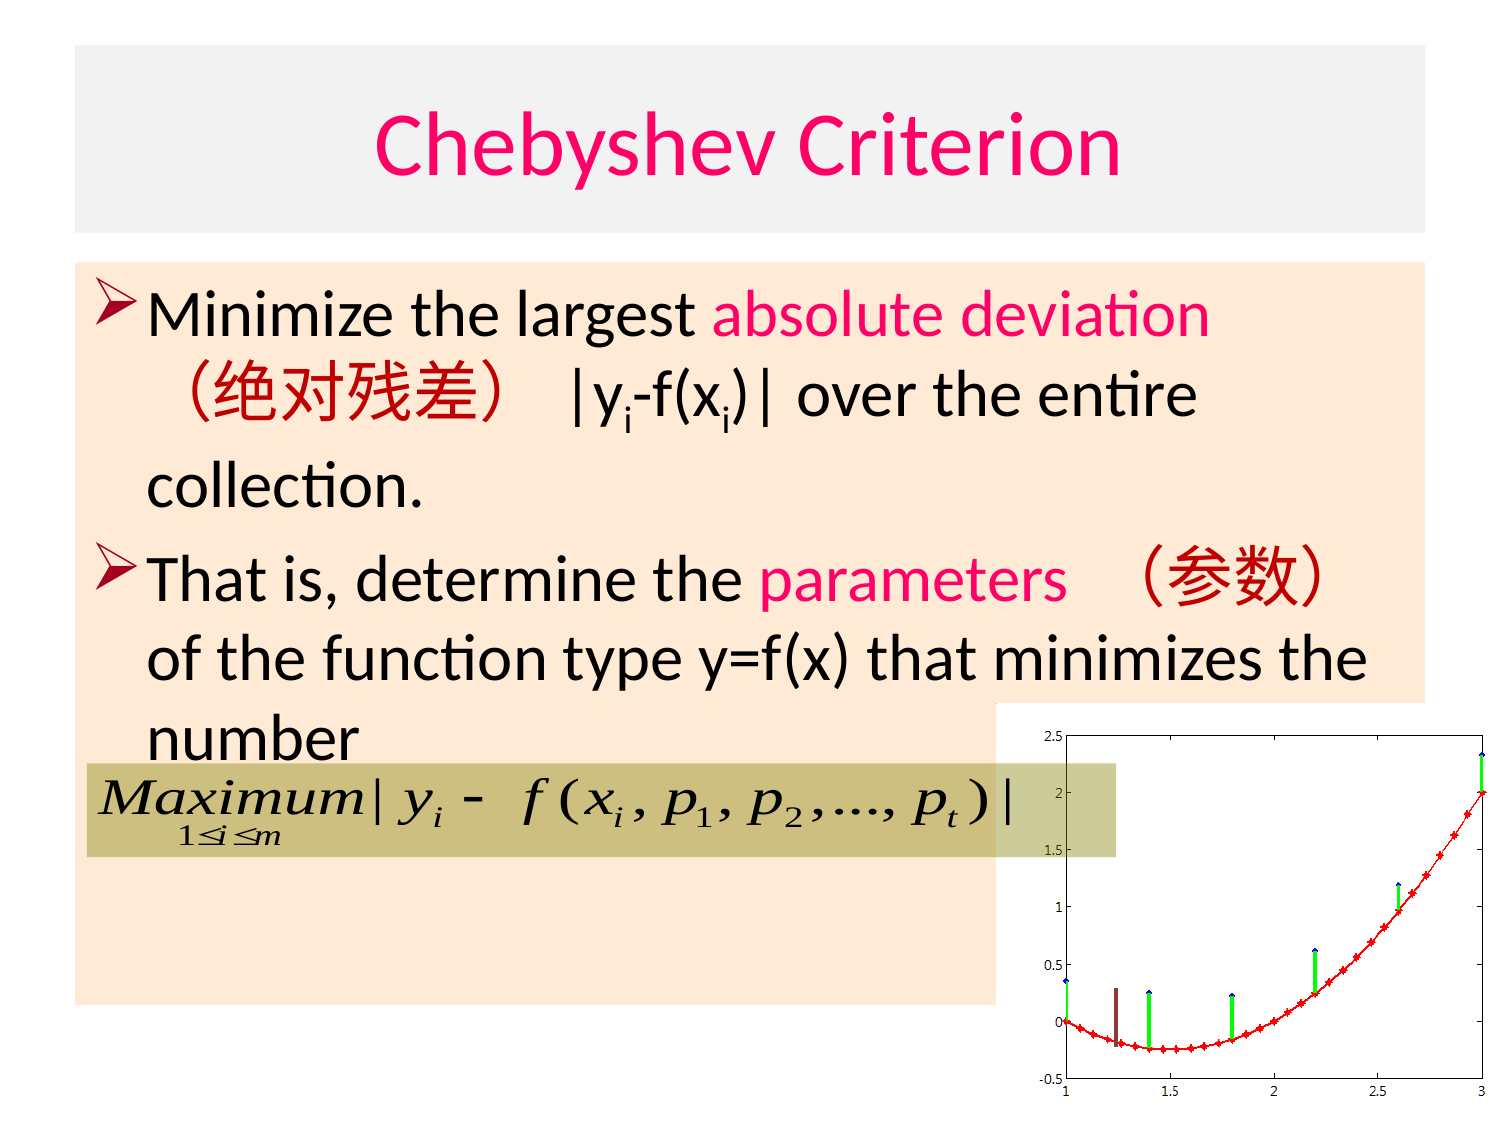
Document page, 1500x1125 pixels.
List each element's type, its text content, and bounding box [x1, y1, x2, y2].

picture [995, 702, 1500, 1125]
list Minimize the largest absolute deviation （绝对残差）|yi-f(xi)| over the entire collection. That is, determine the parameters （参数） of the function type y=f(x) that minimizes the number [75, 262, 1425, 1005]
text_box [86, 762, 1117, 858]
title Chebyshev Criterion [75, 45, 1425, 233]
